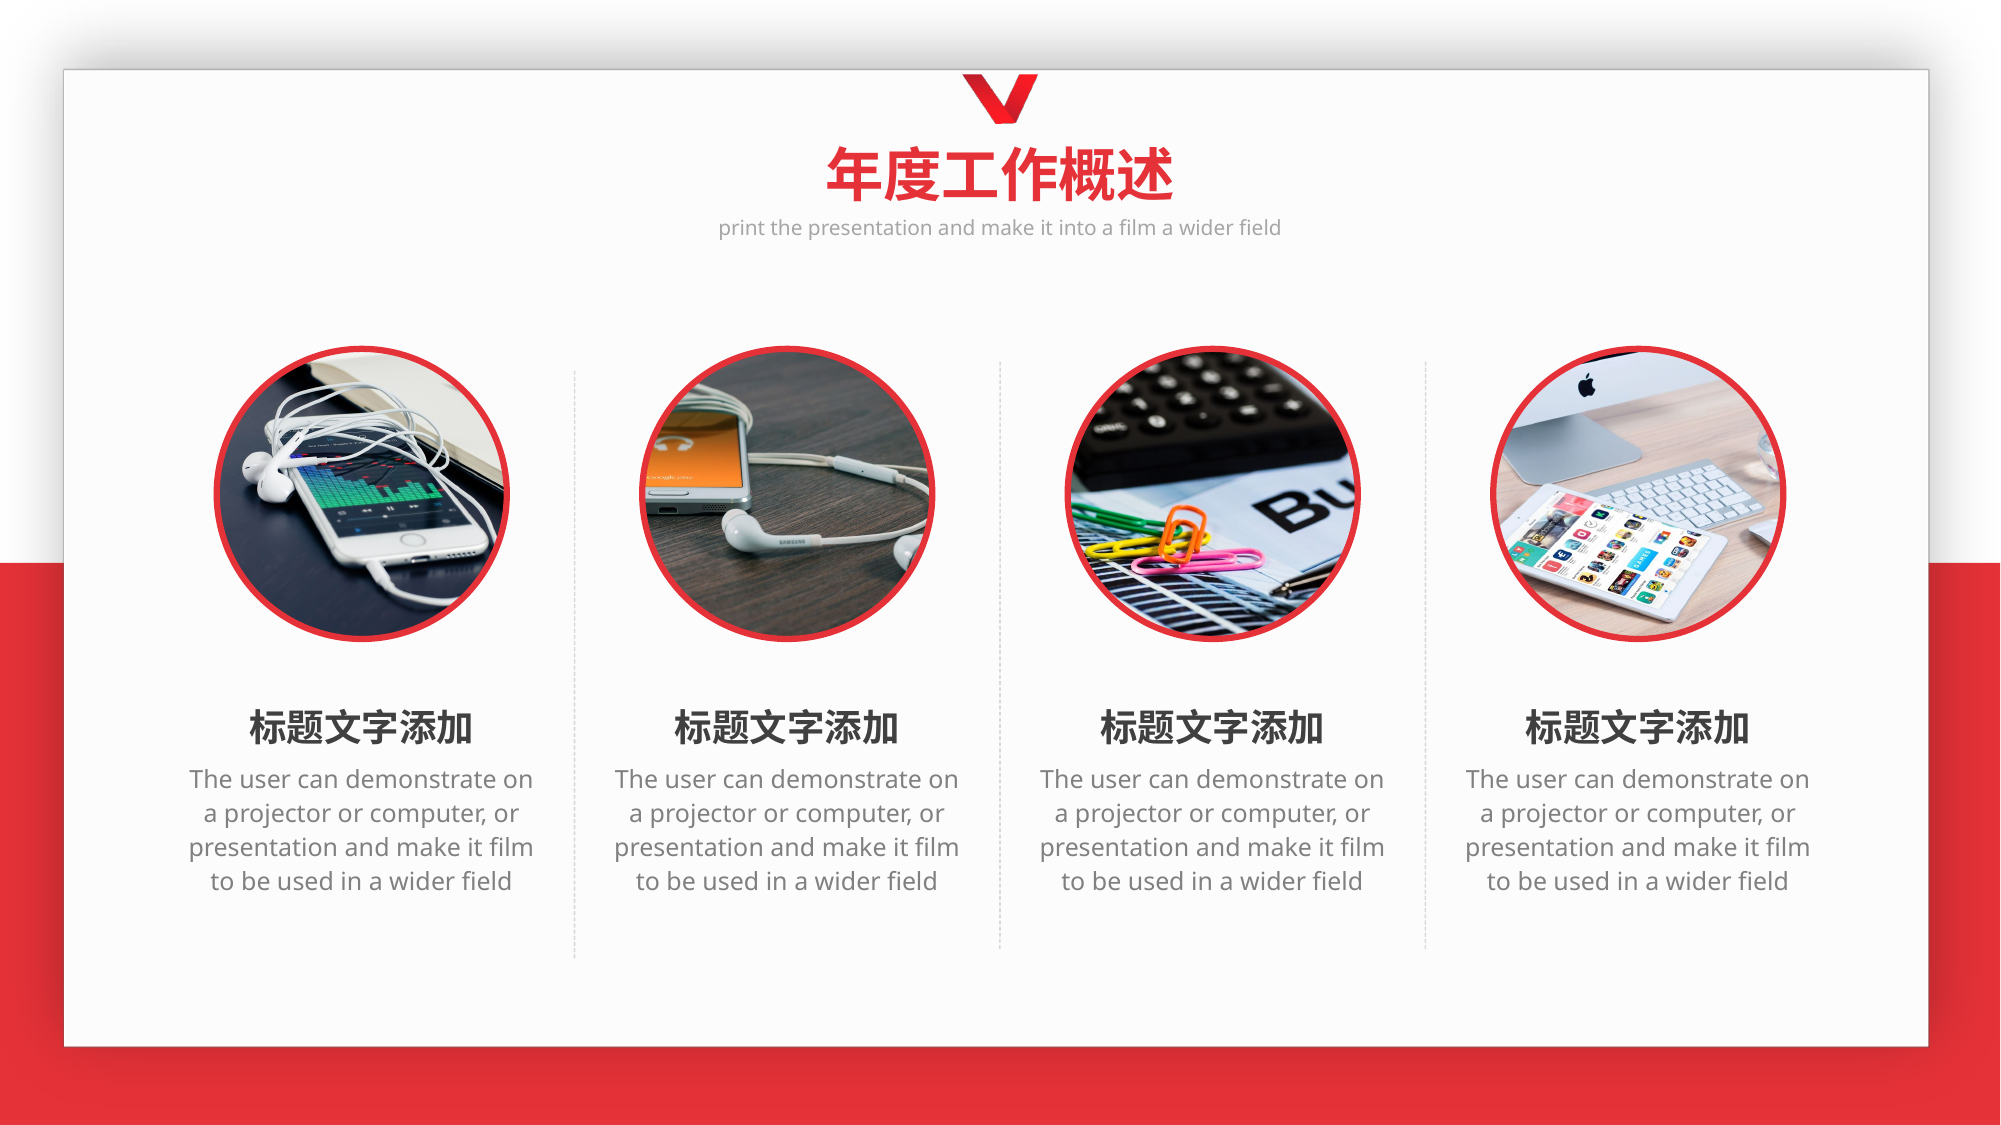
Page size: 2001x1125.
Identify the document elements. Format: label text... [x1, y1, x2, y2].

text_box 年度工作概述 [810, 130, 1190, 207]
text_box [167, 696, 556, 906]
text_box [641, 347, 934, 641]
text_box [1066, 347, 1359, 641]
text_box print the presentation and make it into a film a wider field [675, 207, 1325, 248]
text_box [1444, 696, 1833, 906]
picture [0, 0, 1999, 1122]
text_box [215, 347, 508, 641]
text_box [593, 696, 982, 906]
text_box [1018, 696, 1407, 906]
text_box [1492, 347, 1785, 641]
